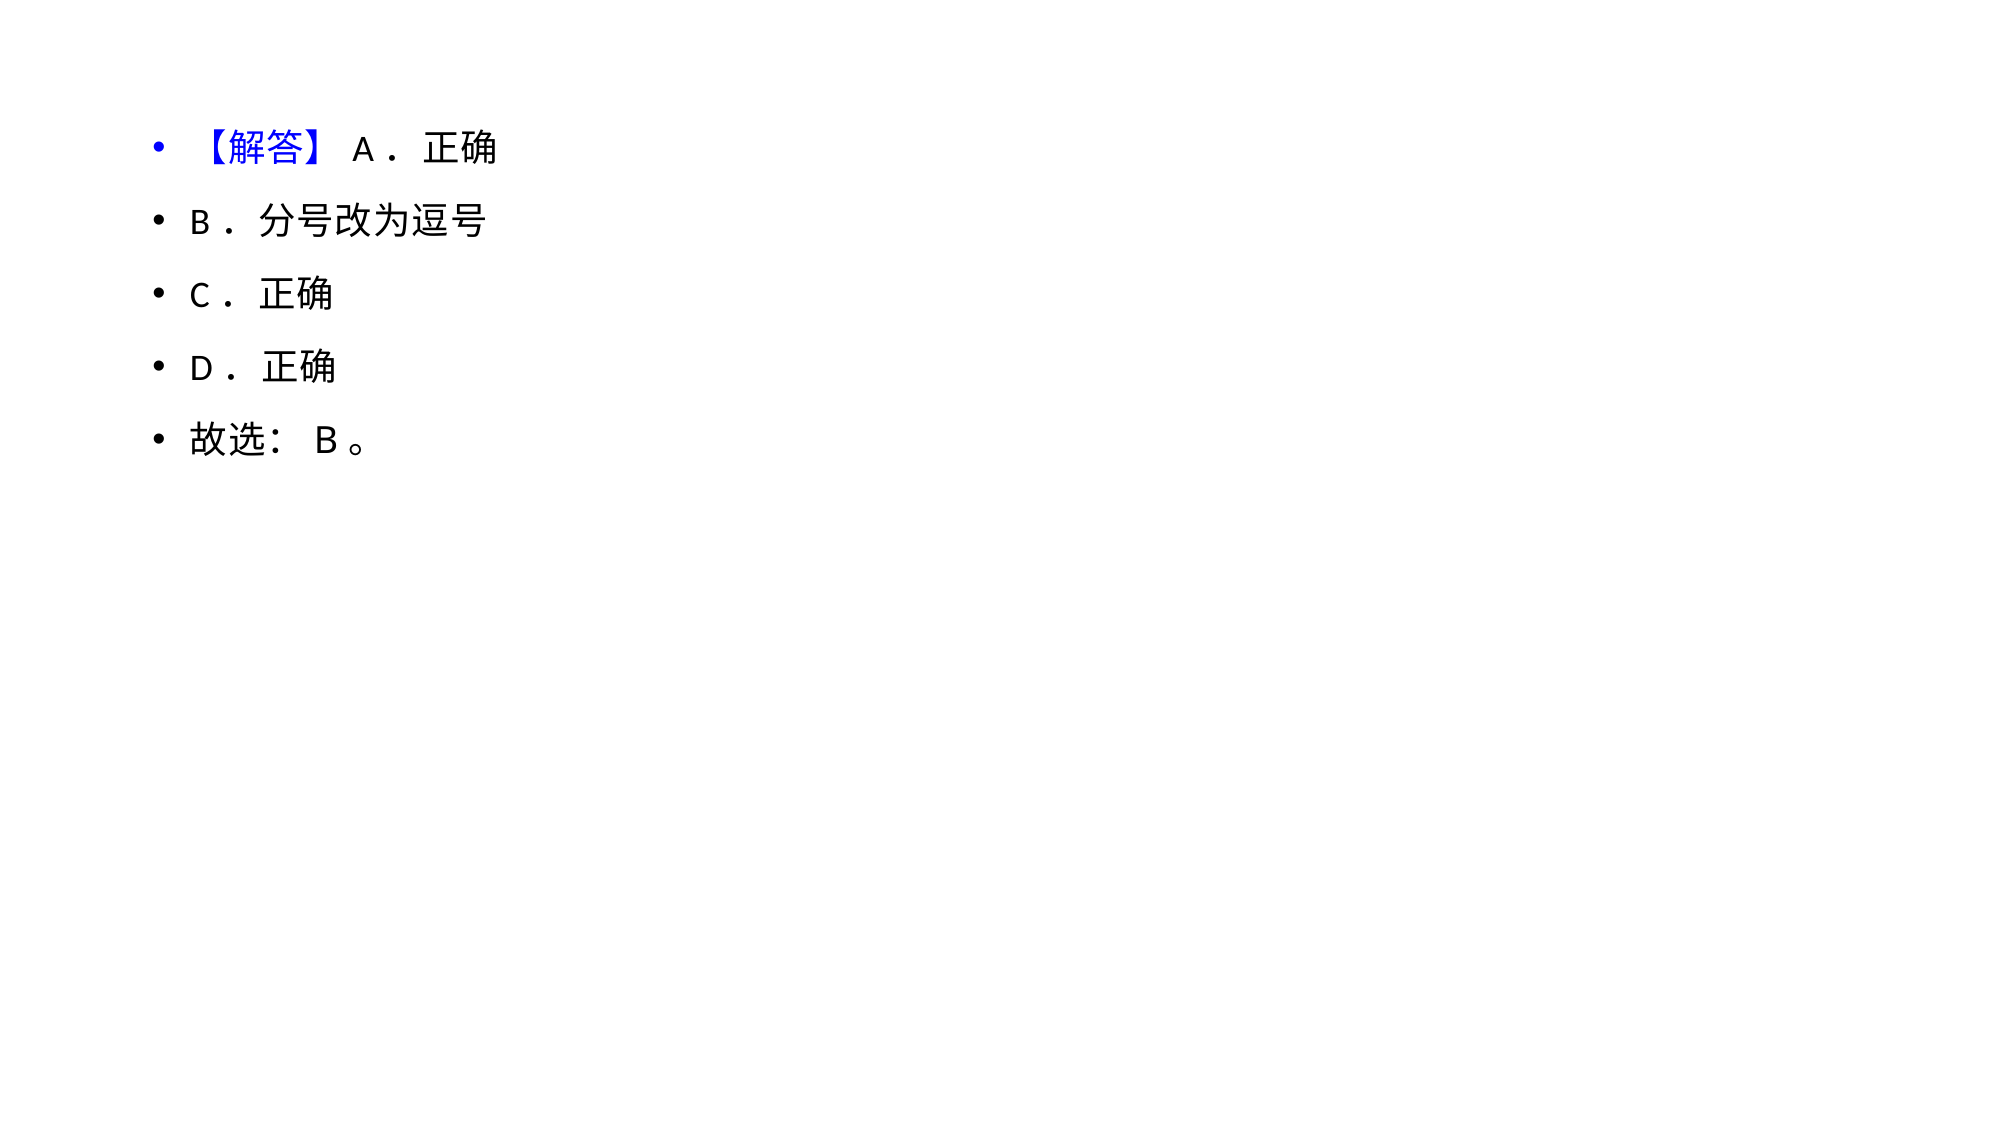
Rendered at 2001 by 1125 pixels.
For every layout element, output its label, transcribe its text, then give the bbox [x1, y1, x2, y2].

list 【解答】A．正确 B．分号改为逗号 C．正确 D．正确 故选：B。 [137, 109, 1948, 1125]
